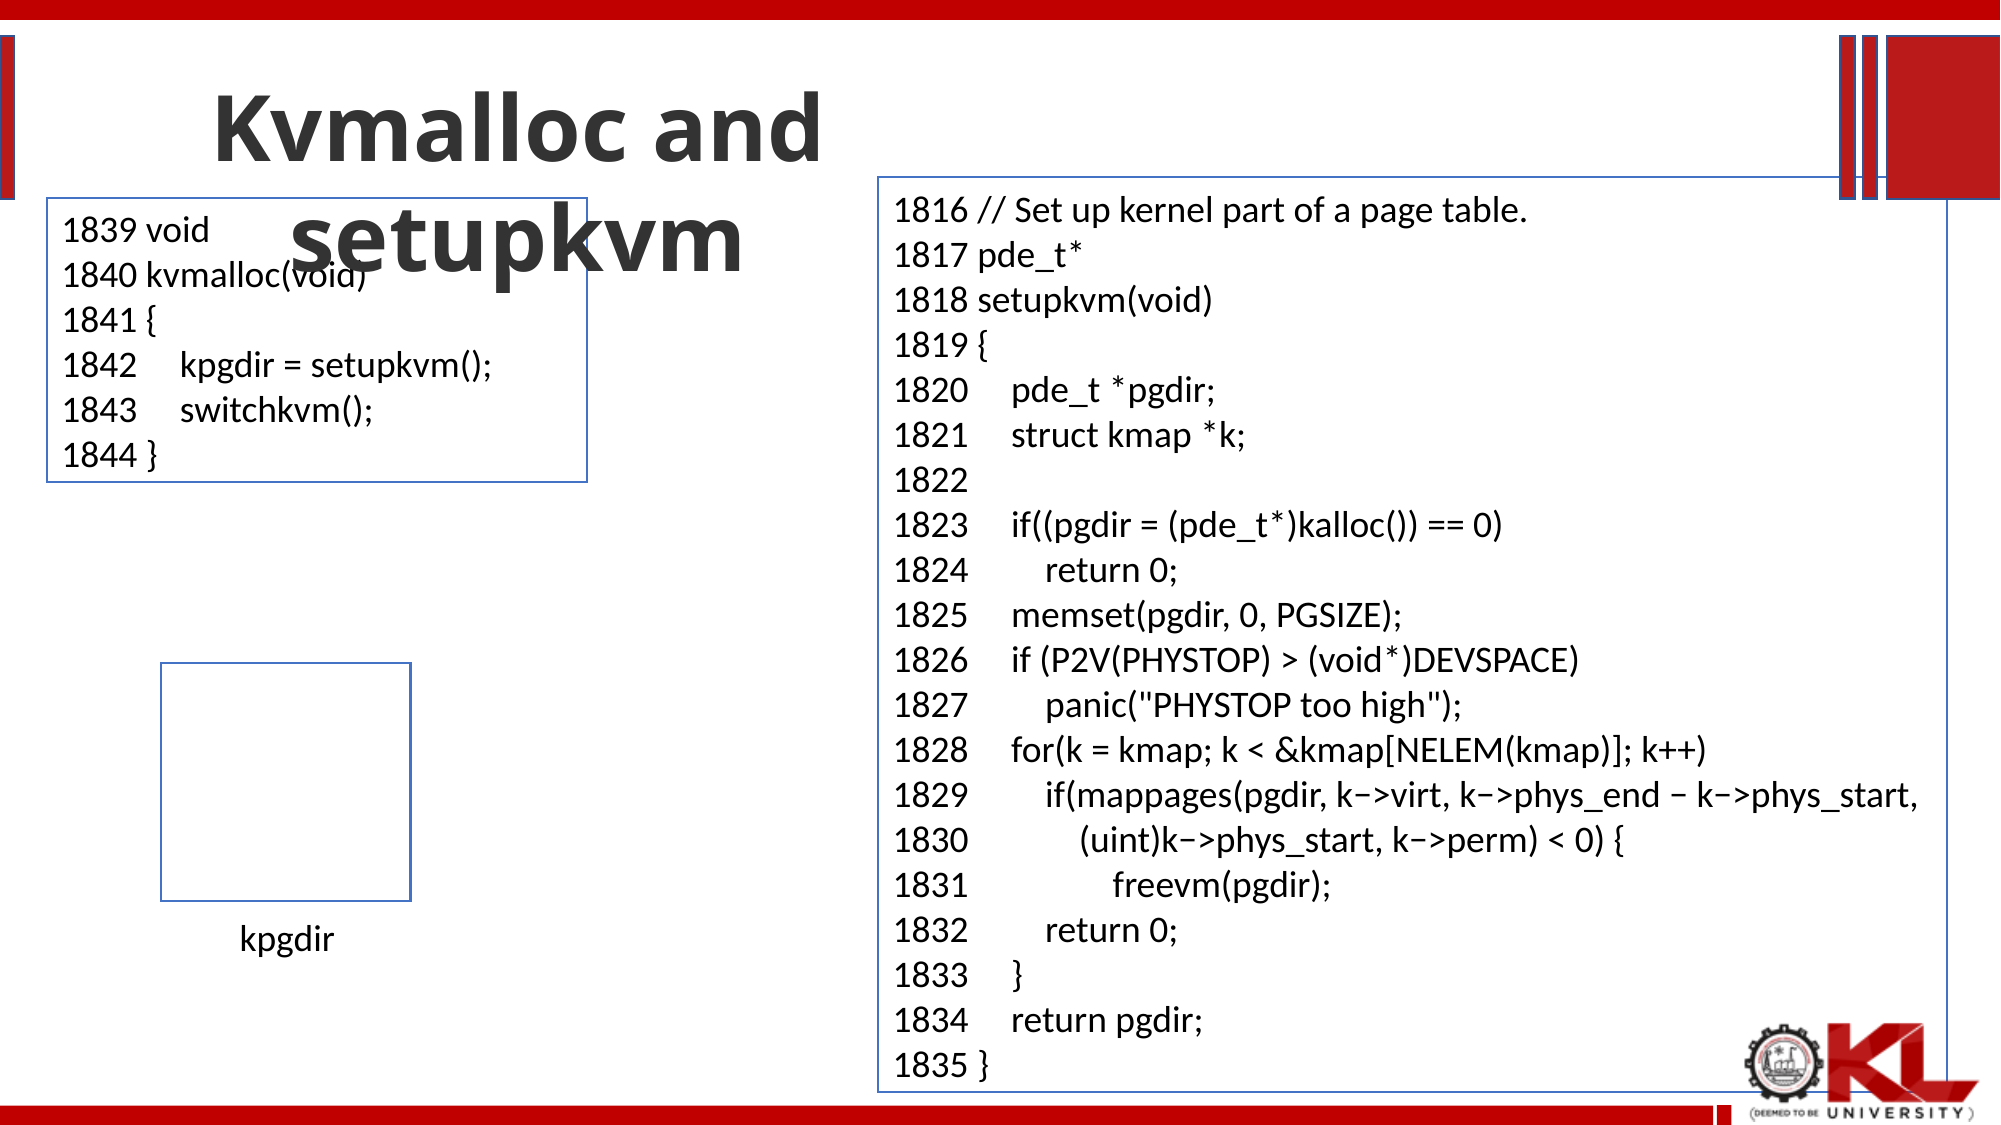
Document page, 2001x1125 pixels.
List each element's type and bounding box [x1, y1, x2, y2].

text_box [161, 663, 411, 968]
text_box [0, 0, 2000, 1125]
